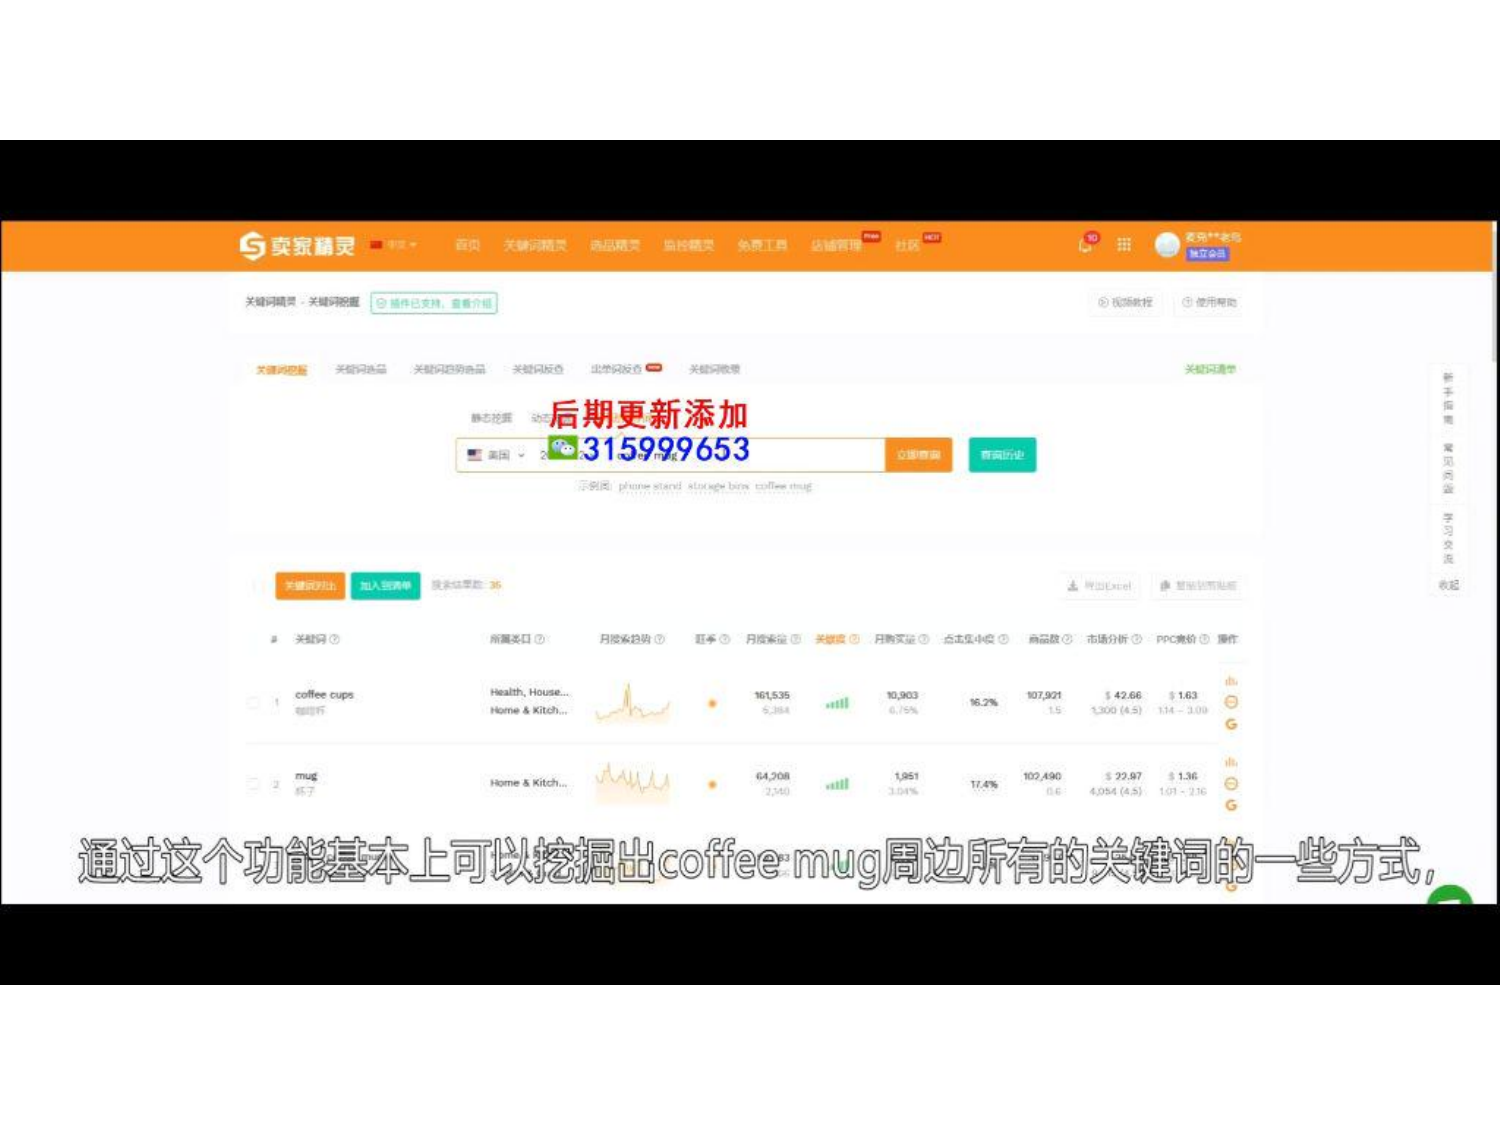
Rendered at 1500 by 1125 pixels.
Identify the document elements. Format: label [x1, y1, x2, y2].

picture [0, 140, 1500, 985]
